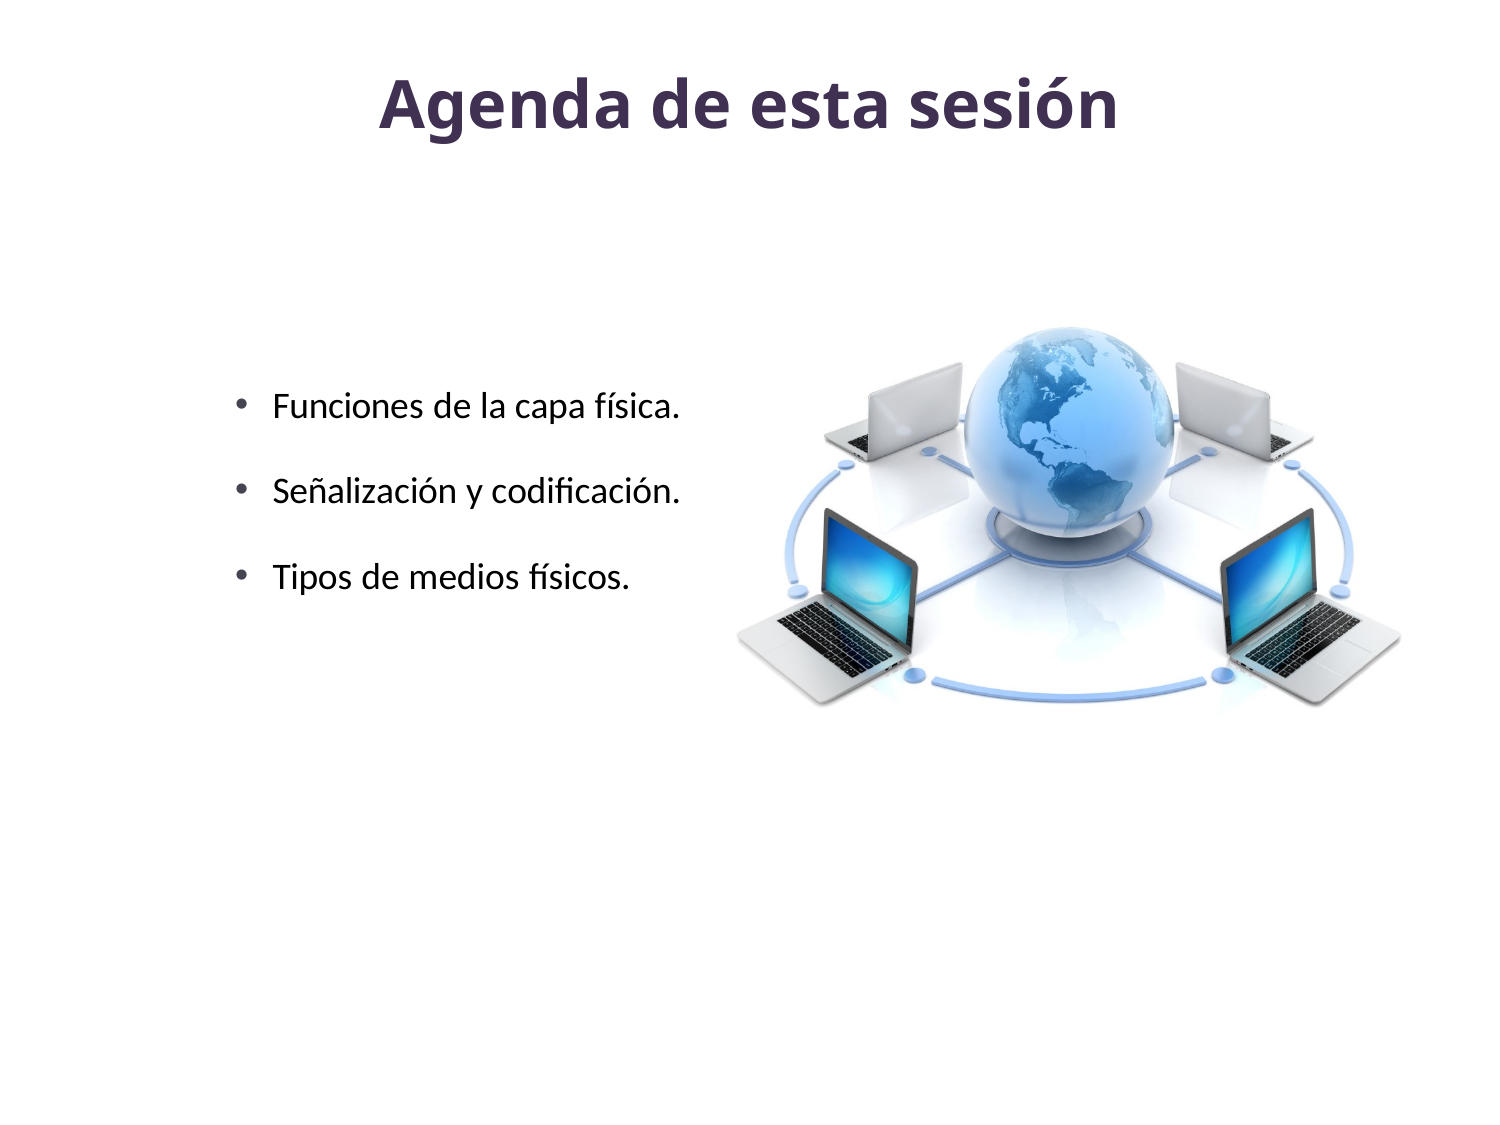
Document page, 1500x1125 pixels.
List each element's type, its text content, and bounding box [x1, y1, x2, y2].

picture [726, 266, 1413, 782]
text_box Funciones de la capa física. Señalización y codificación. Tipos de medios físicos. [218, 373, 721, 605]
text_box Agenda de esta sesión [131, 54, 1369, 150]
